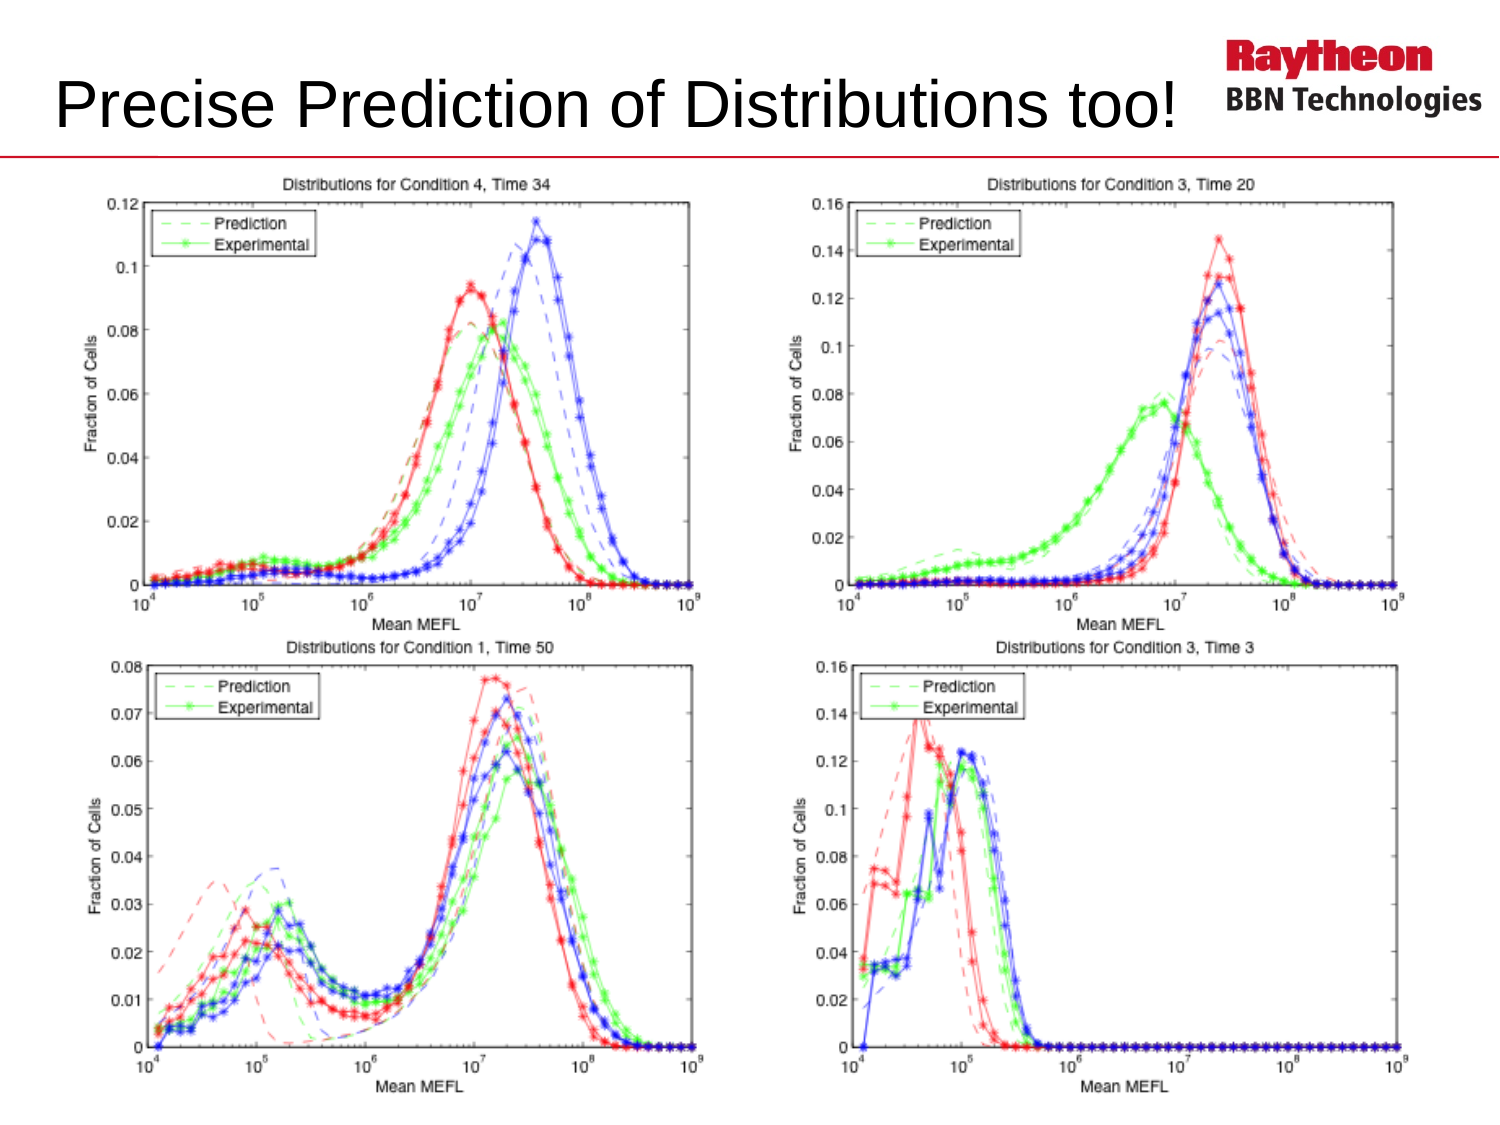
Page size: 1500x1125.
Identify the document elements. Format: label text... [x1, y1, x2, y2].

picture [1222, 36, 1484, 121]
title Precise Prediction of Distributions too! [39, 44, 1390, 158]
picture [782, 166, 1415, 1099]
picture [77, 166, 710, 1099]
